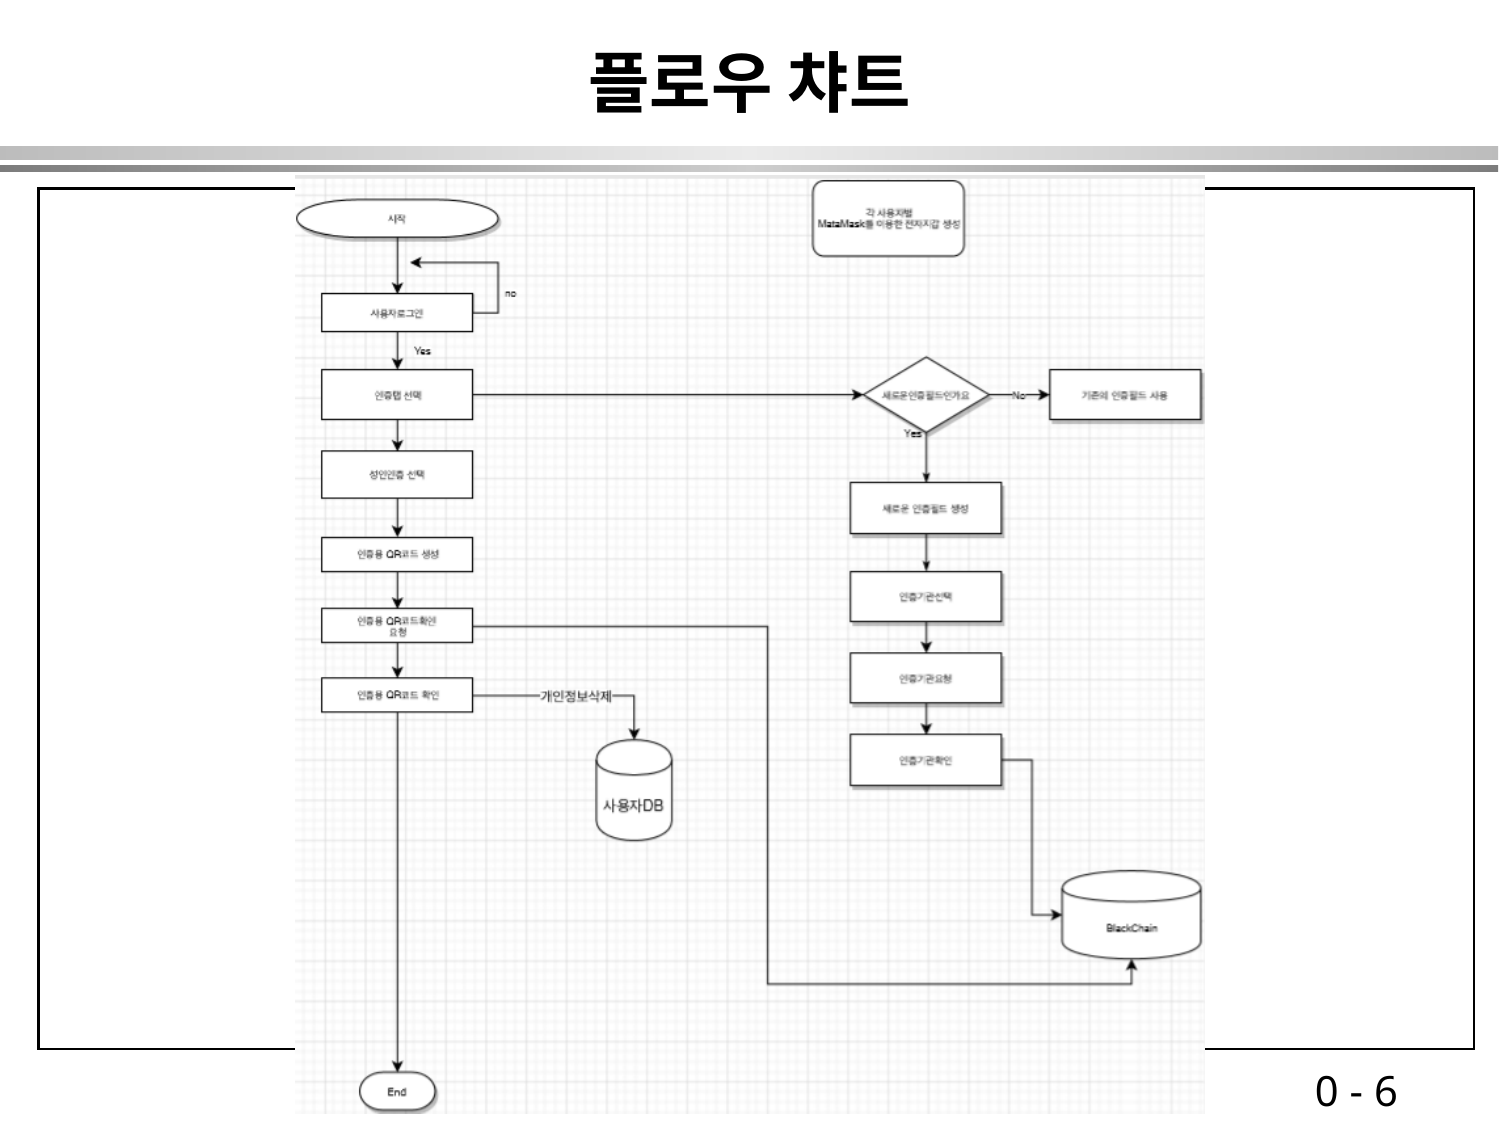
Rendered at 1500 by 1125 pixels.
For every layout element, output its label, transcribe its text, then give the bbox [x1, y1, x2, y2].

picture [295, 175, 1205, 1114]
title 플로우 챠트 [112, 24, 1388, 138]
